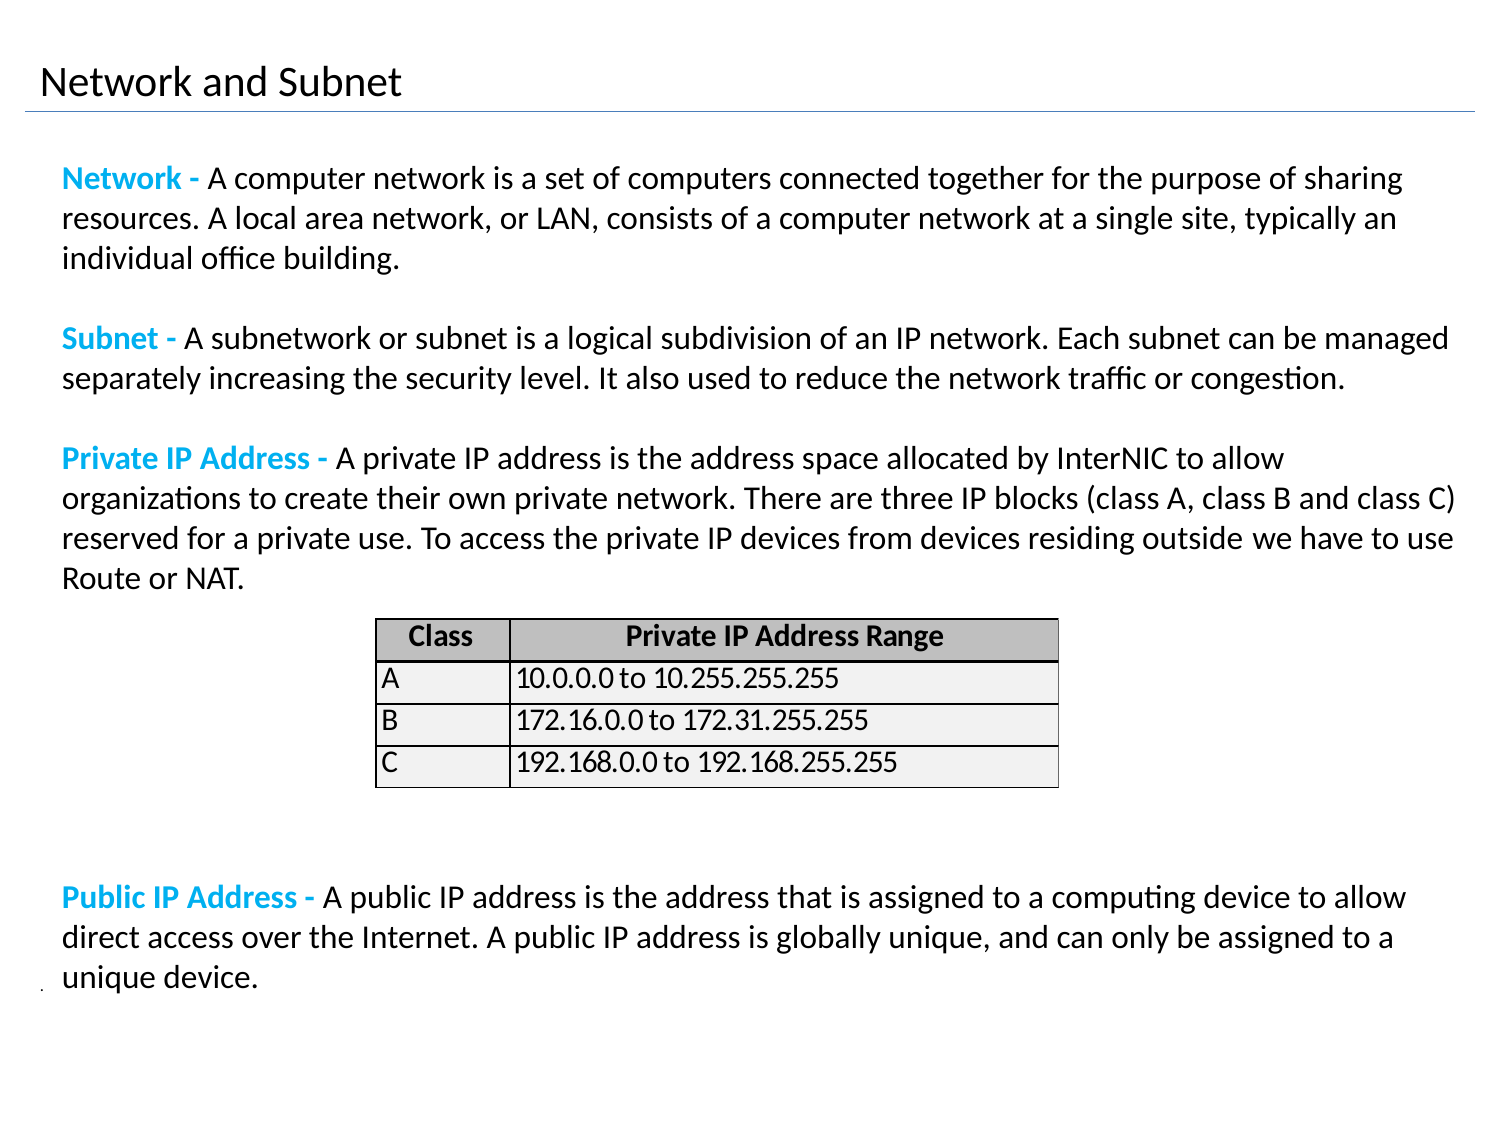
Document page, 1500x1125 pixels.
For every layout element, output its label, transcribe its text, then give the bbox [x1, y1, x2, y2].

title Network and Subnet [24, 45, 1475, 111]
text_box Network - A computer network is a set of computers connected together for the purpose of sharing resources. A local area network, or LAN, consists of a computer network at a single site, typically an individual office building. Subnet - A subnetwork or subnet is a logical subdivision of an IP network. Each subnet can be managed separately increasing the security level. It also used to reduce the network traffic or congestion. Private IP Address - A private IP address is the address space allocated by InterNIC to allow organizations to create their own private network. There are three IP blocks (class A, class B and class C) reserved for a private use. To access the private IP devices from devices residing outside we have to use Route or NAT. Public IP Address - A public IP address is the address that is assigned to a computing device to allow direct access over the Internet. A public IP address is globally unique, and can only be assigned to a unique device. [47, 149, 1475, 1122]
list . [24, 137, 1475, 1100]
picture [374, 618, 1061, 790]
